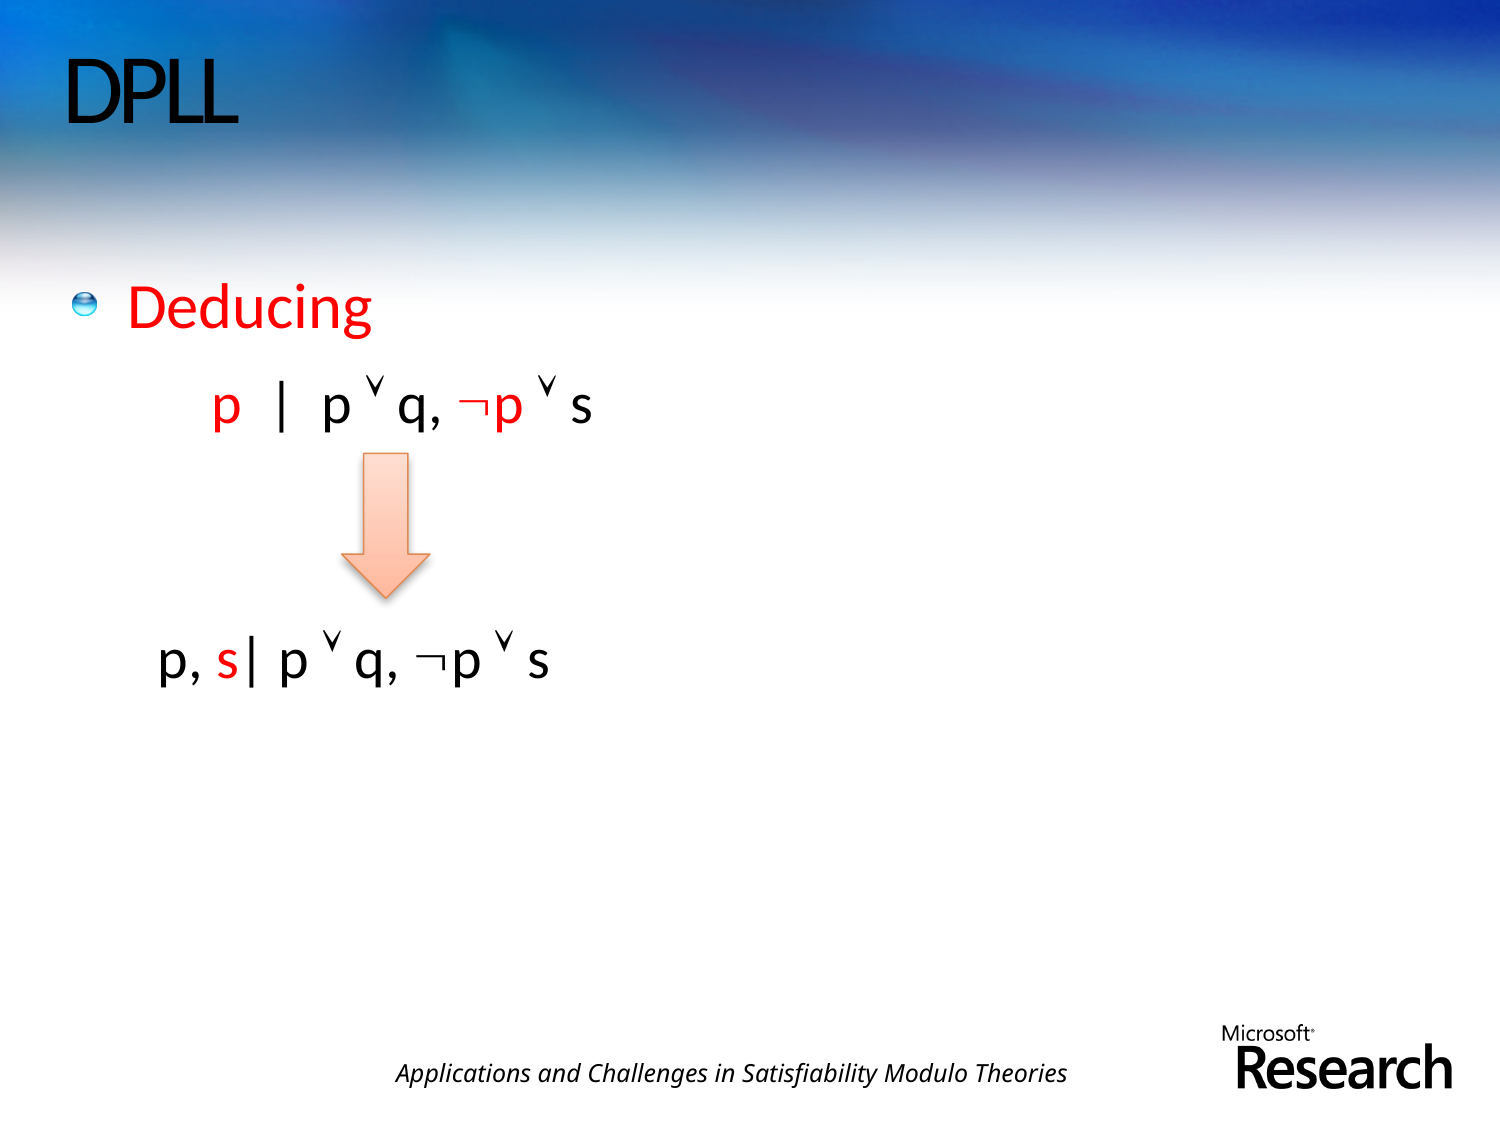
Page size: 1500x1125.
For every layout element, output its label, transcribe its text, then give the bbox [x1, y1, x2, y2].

text_box p | p  q, p  s [108, 357, 608, 513]
footer Applications and Challenges in Satisfiability Modulo Theories [324, 1042, 1141, 1103]
picture [0, 0, 1500, 1125]
text_box p, s| p  q, p  s [54, 612, 727, 698]
list Deducing [63, 273, 1439, 344]
text_box [340, 513, 431, 599]
title DPLL [62, 37, 1438, 161]
